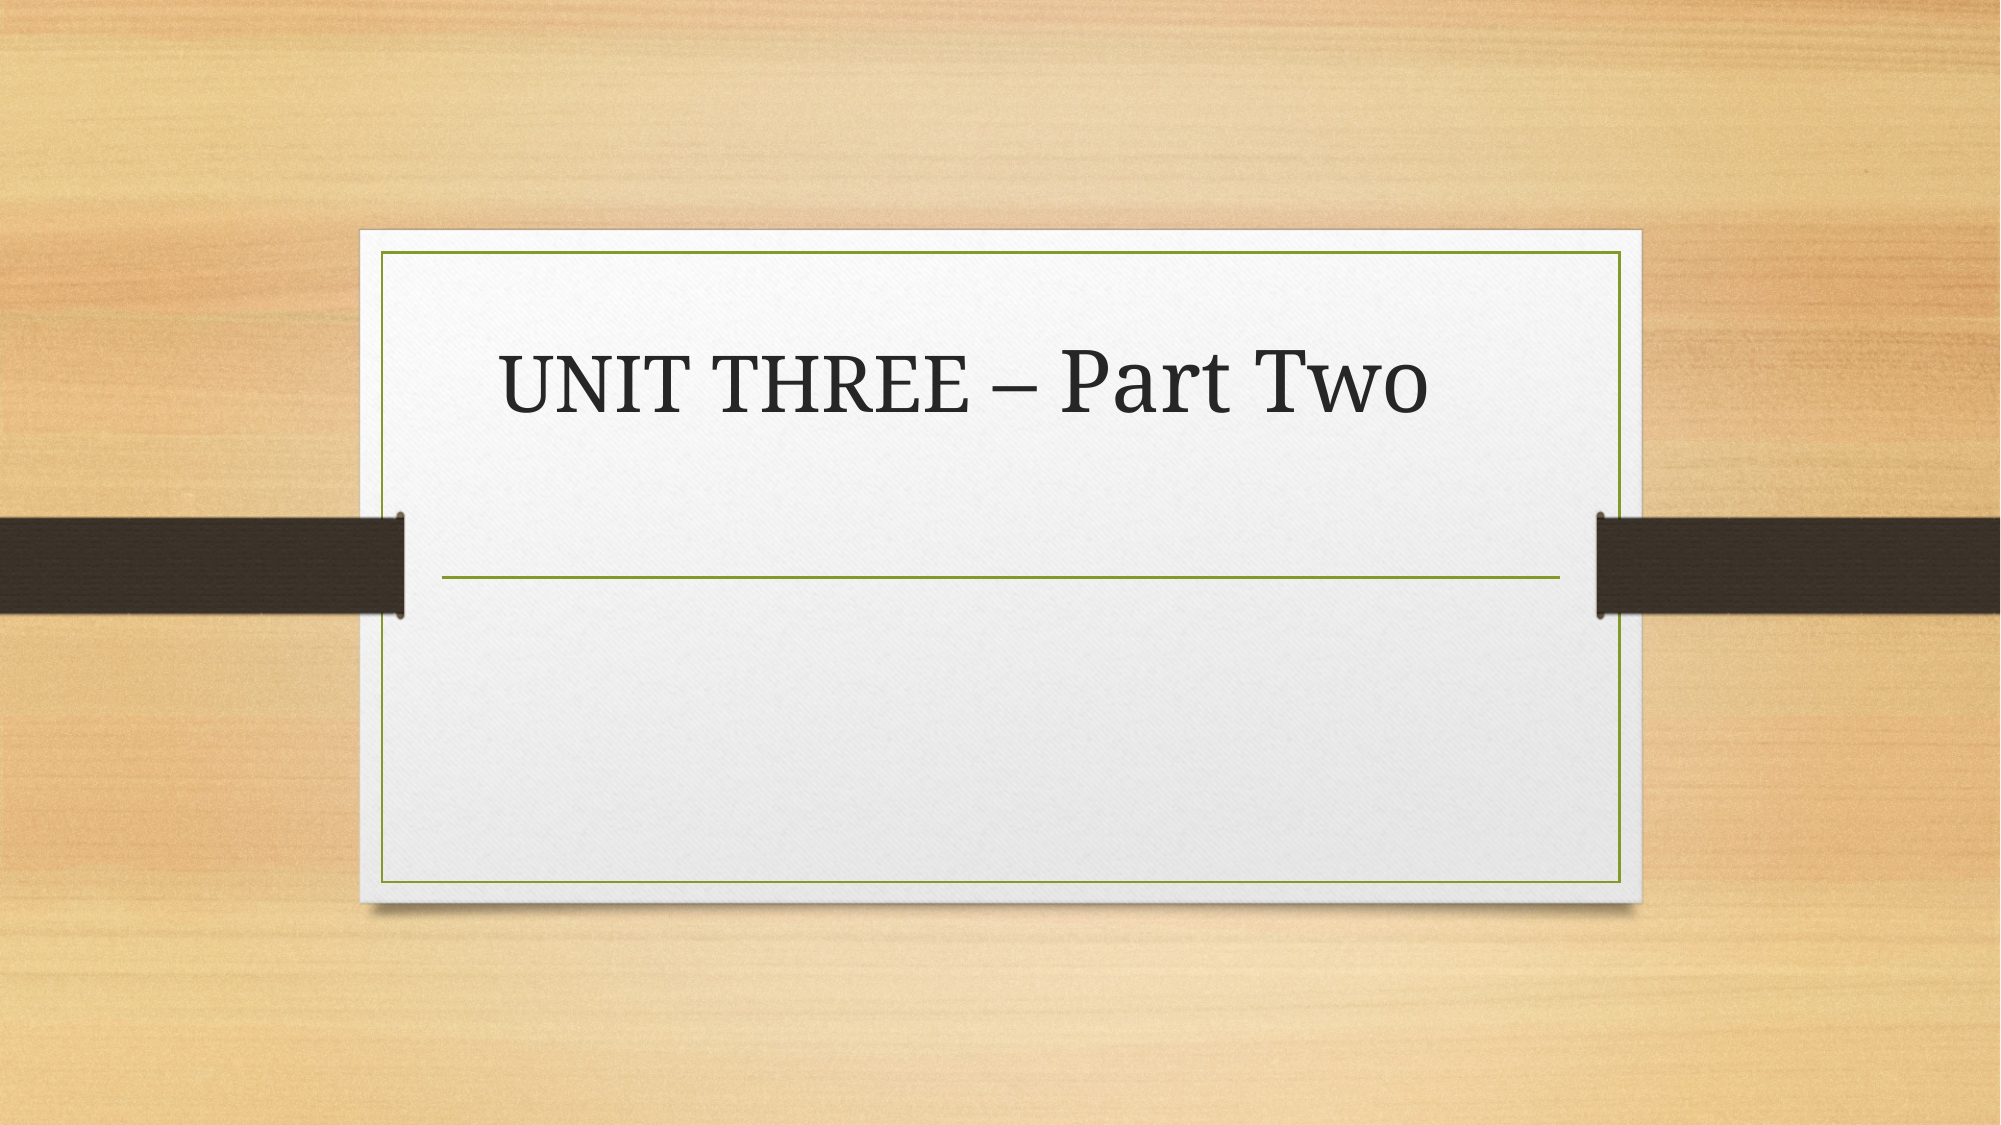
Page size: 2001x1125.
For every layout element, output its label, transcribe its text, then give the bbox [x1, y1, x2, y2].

title UNIT THREE – Part Two [450, 262, 1525, 438]
picture [0, 0, 2001, 1125]
